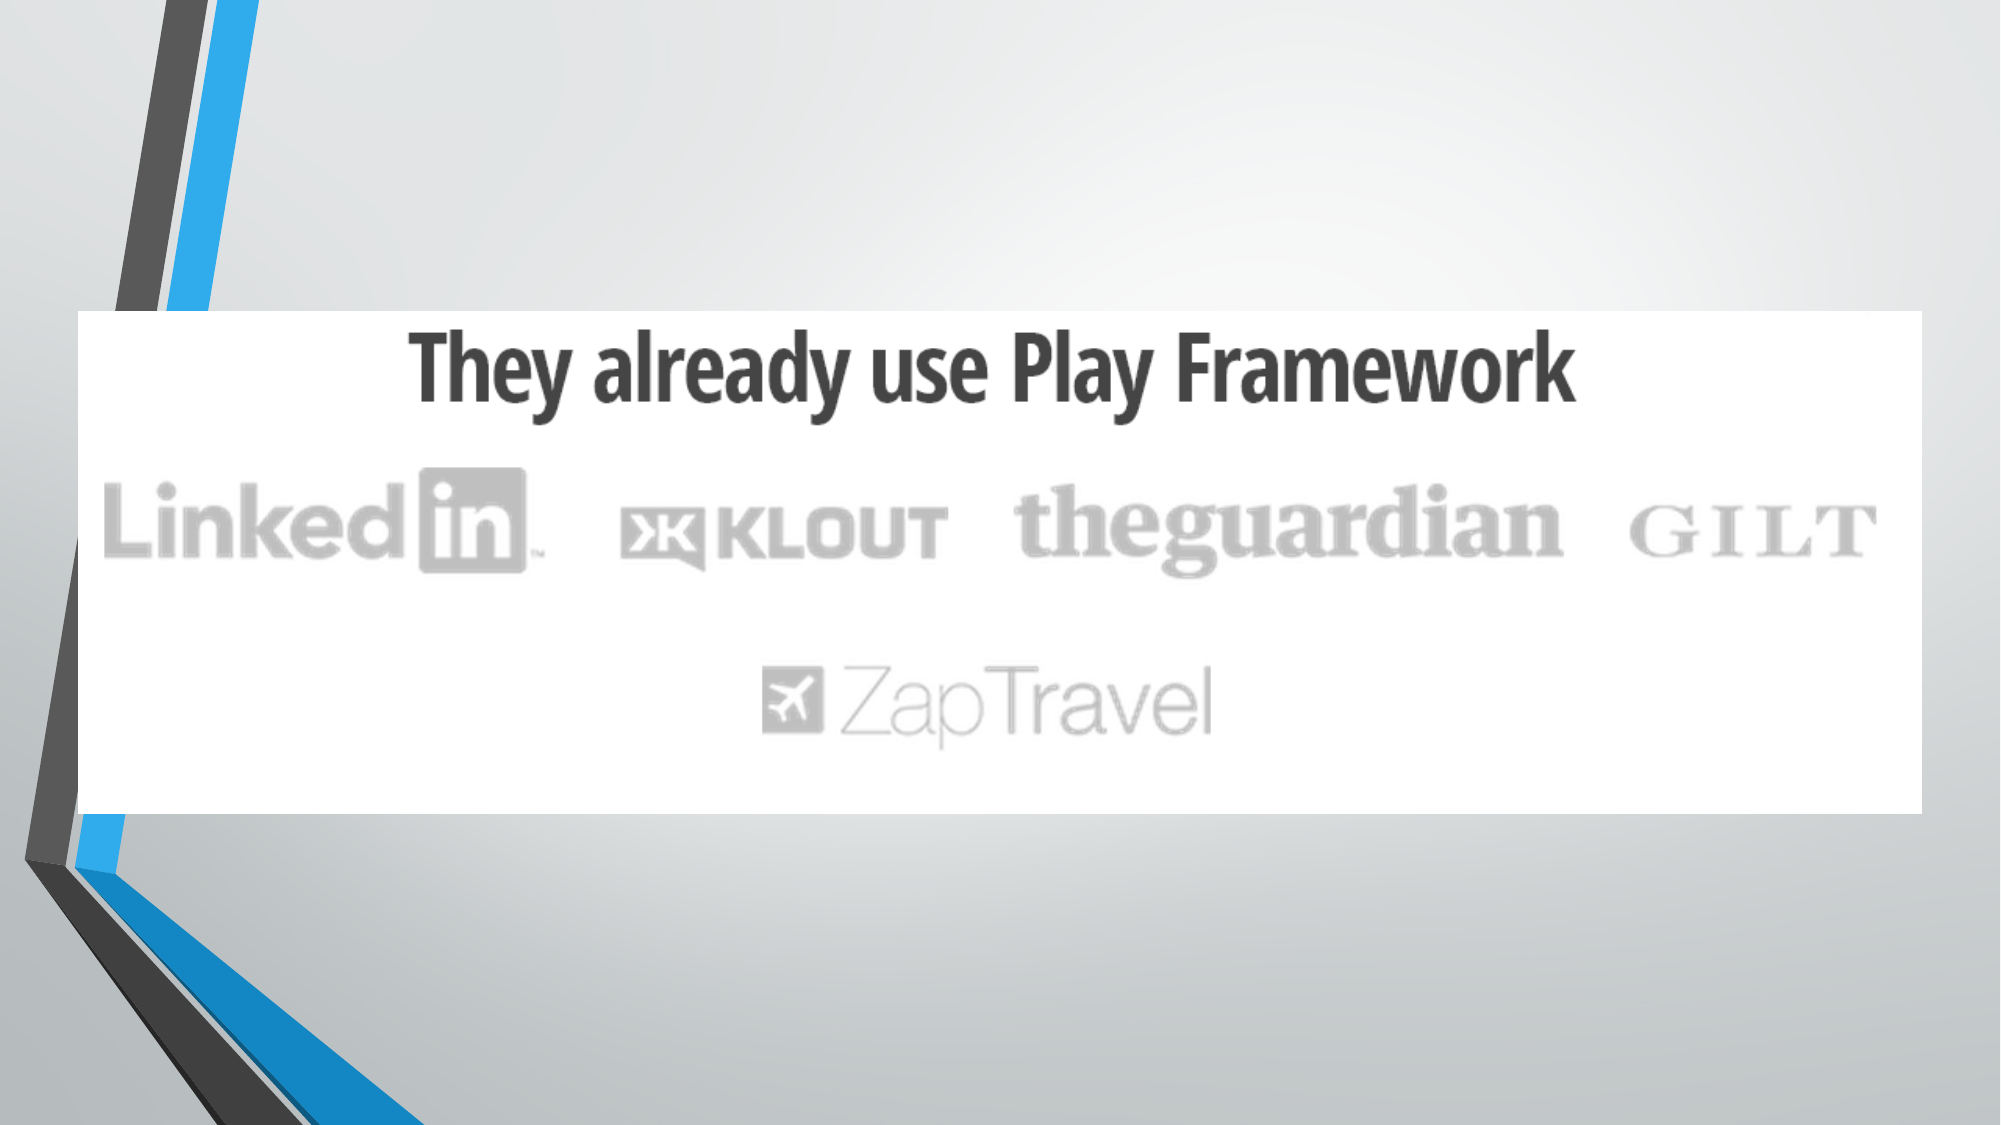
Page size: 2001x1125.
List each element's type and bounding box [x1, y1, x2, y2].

picture [77, 311, 1922, 814]
